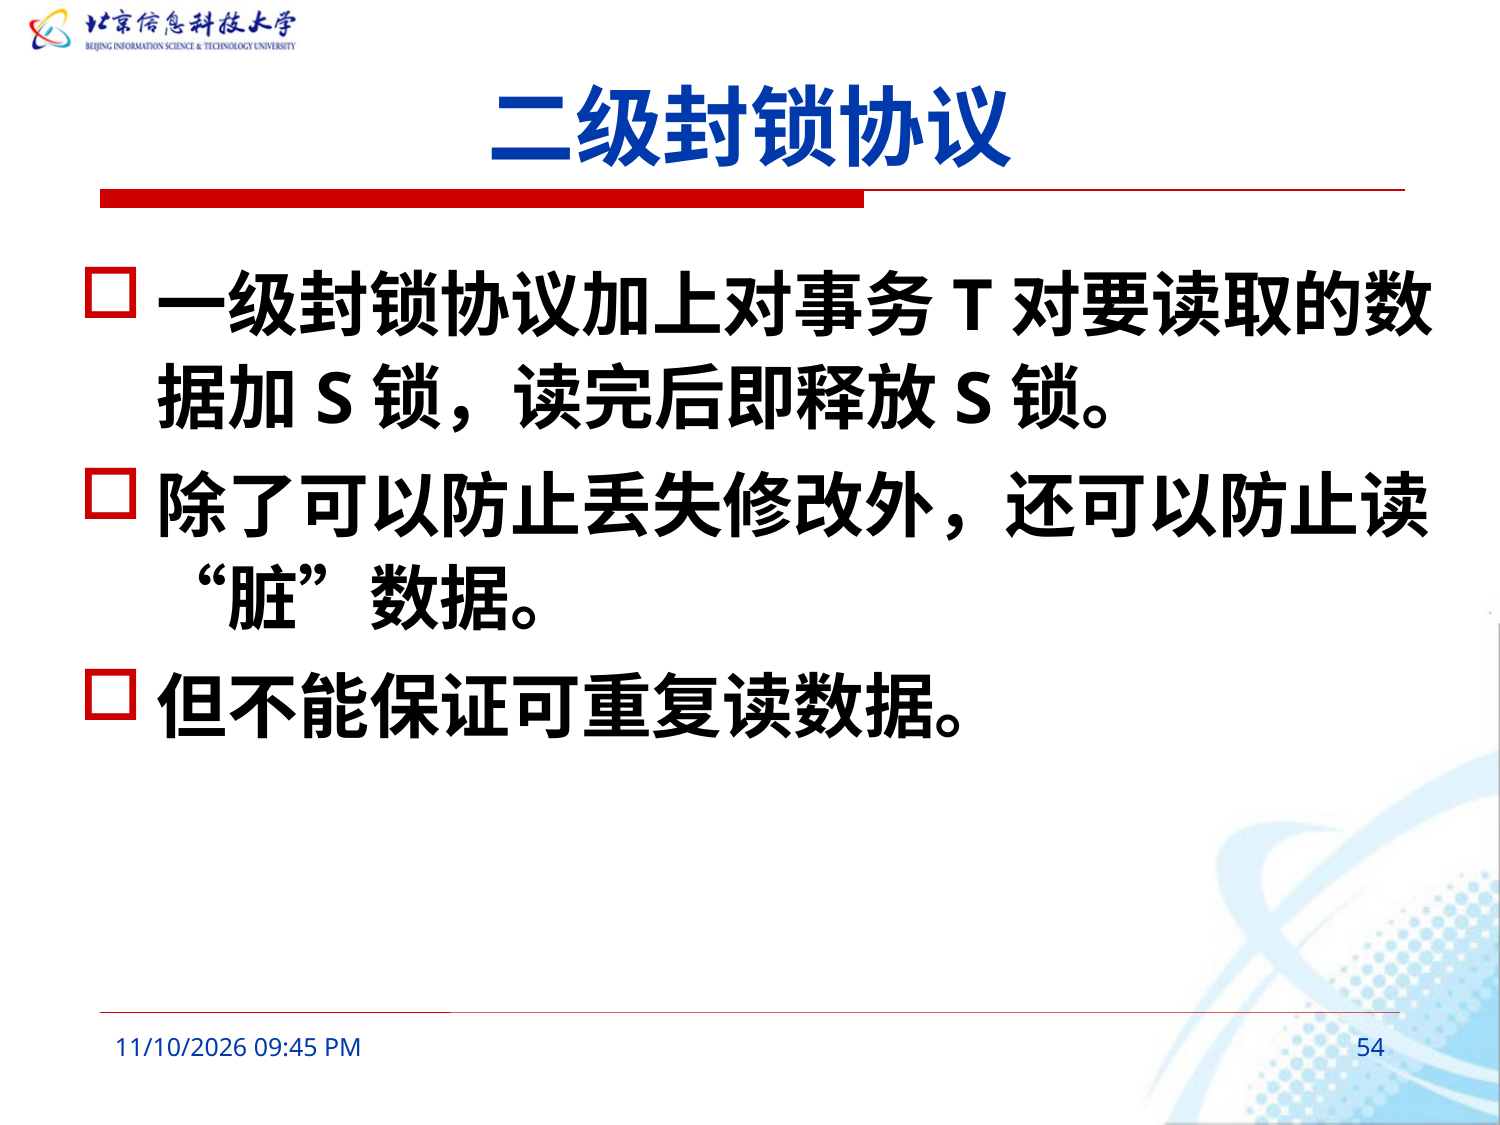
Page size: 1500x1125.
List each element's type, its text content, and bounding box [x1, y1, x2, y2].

slide_number 54 [1074, 1024, 1401, 1103]
list 一级封锁协议加上对事务T对要读取的数据加S锁，读完后即释放S锁。 除了可以防止丢失修改外，还可以防止读“脏”数据。 但不能保证可重复读数据。 [64, 243, 1451, 977]
picture [0, 0, 1500, 1125]
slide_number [99, 1024, 432, 1103]
title 二级封锁协议 [93, 49, 1407, 185]
